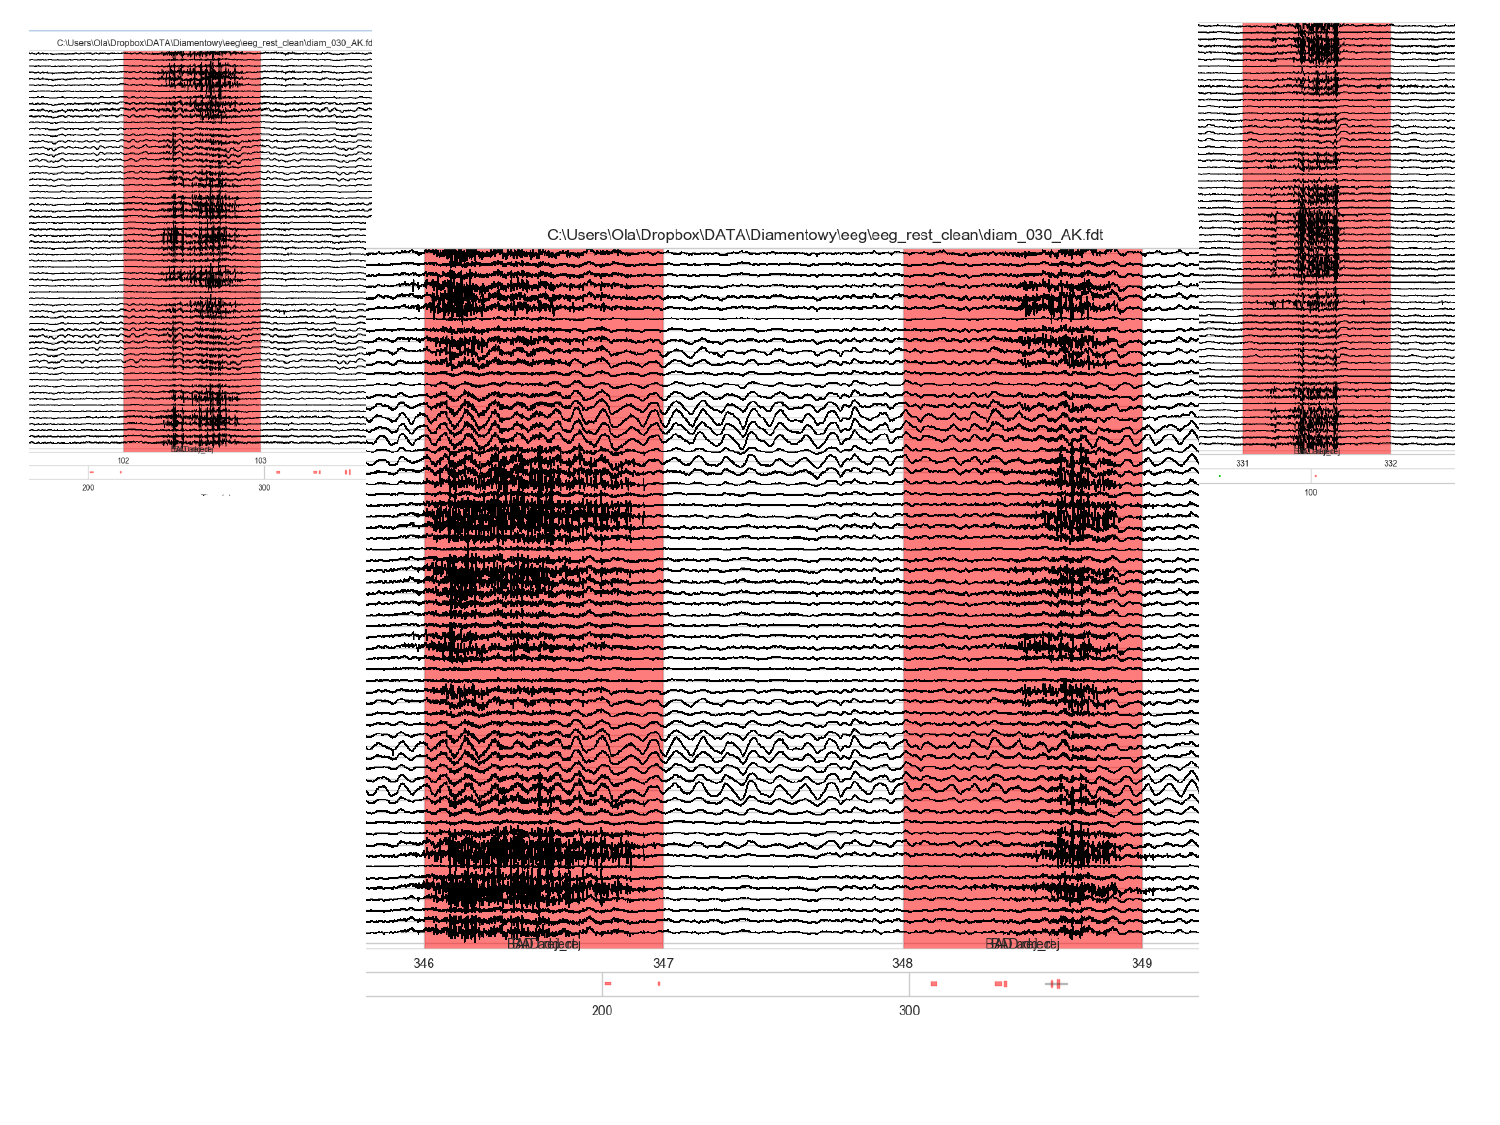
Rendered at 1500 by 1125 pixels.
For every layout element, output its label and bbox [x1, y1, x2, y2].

picture [29, 6, 1455, 1015]
